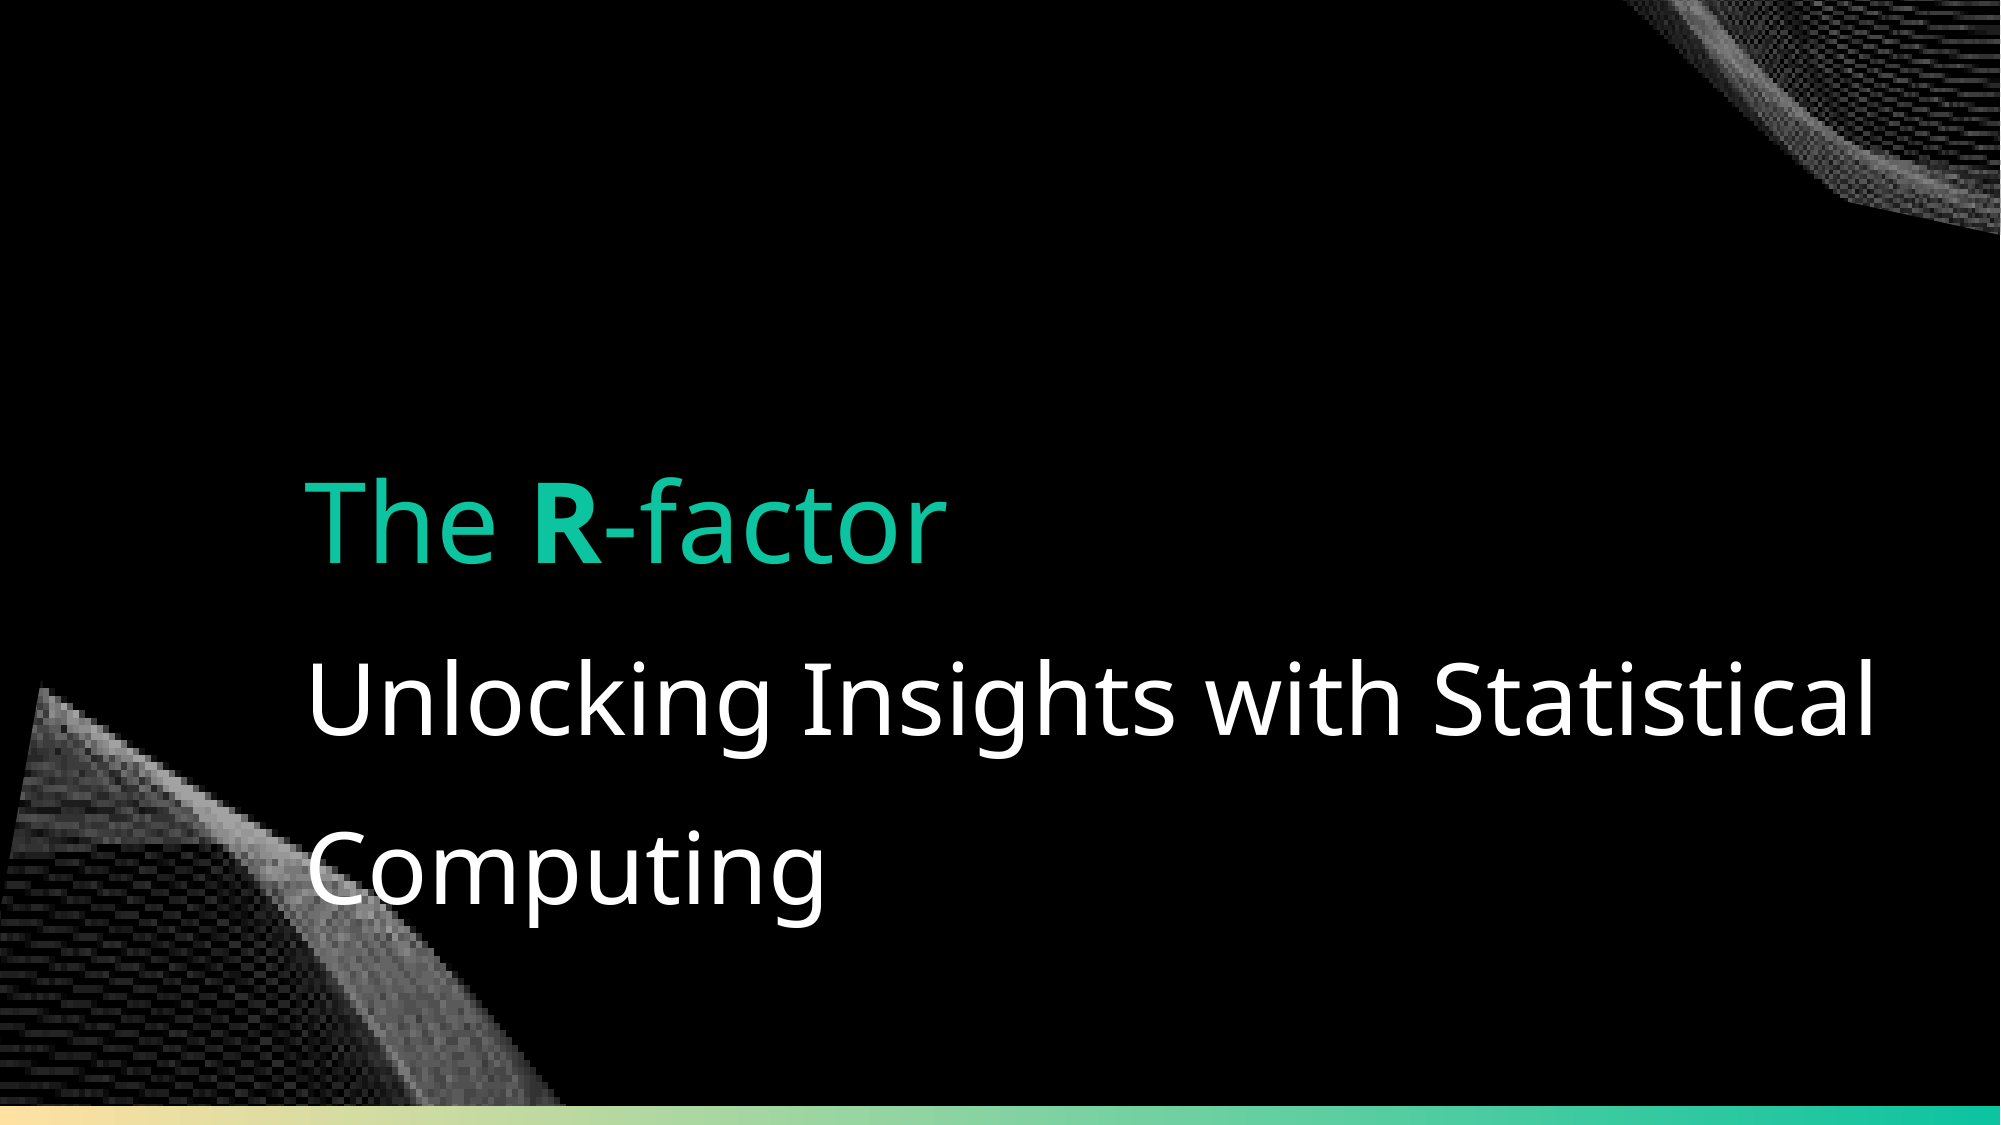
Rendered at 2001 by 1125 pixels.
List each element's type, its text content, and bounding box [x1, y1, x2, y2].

text_box The R-factor Unlocking Insights with Statistical Computing [304, 417, 1900, 925]
text_box [0, 1105, 2000, 1125]
text_box [0, 592, 2000, 1105]
text_box [1162, 0, 2000, 235]
